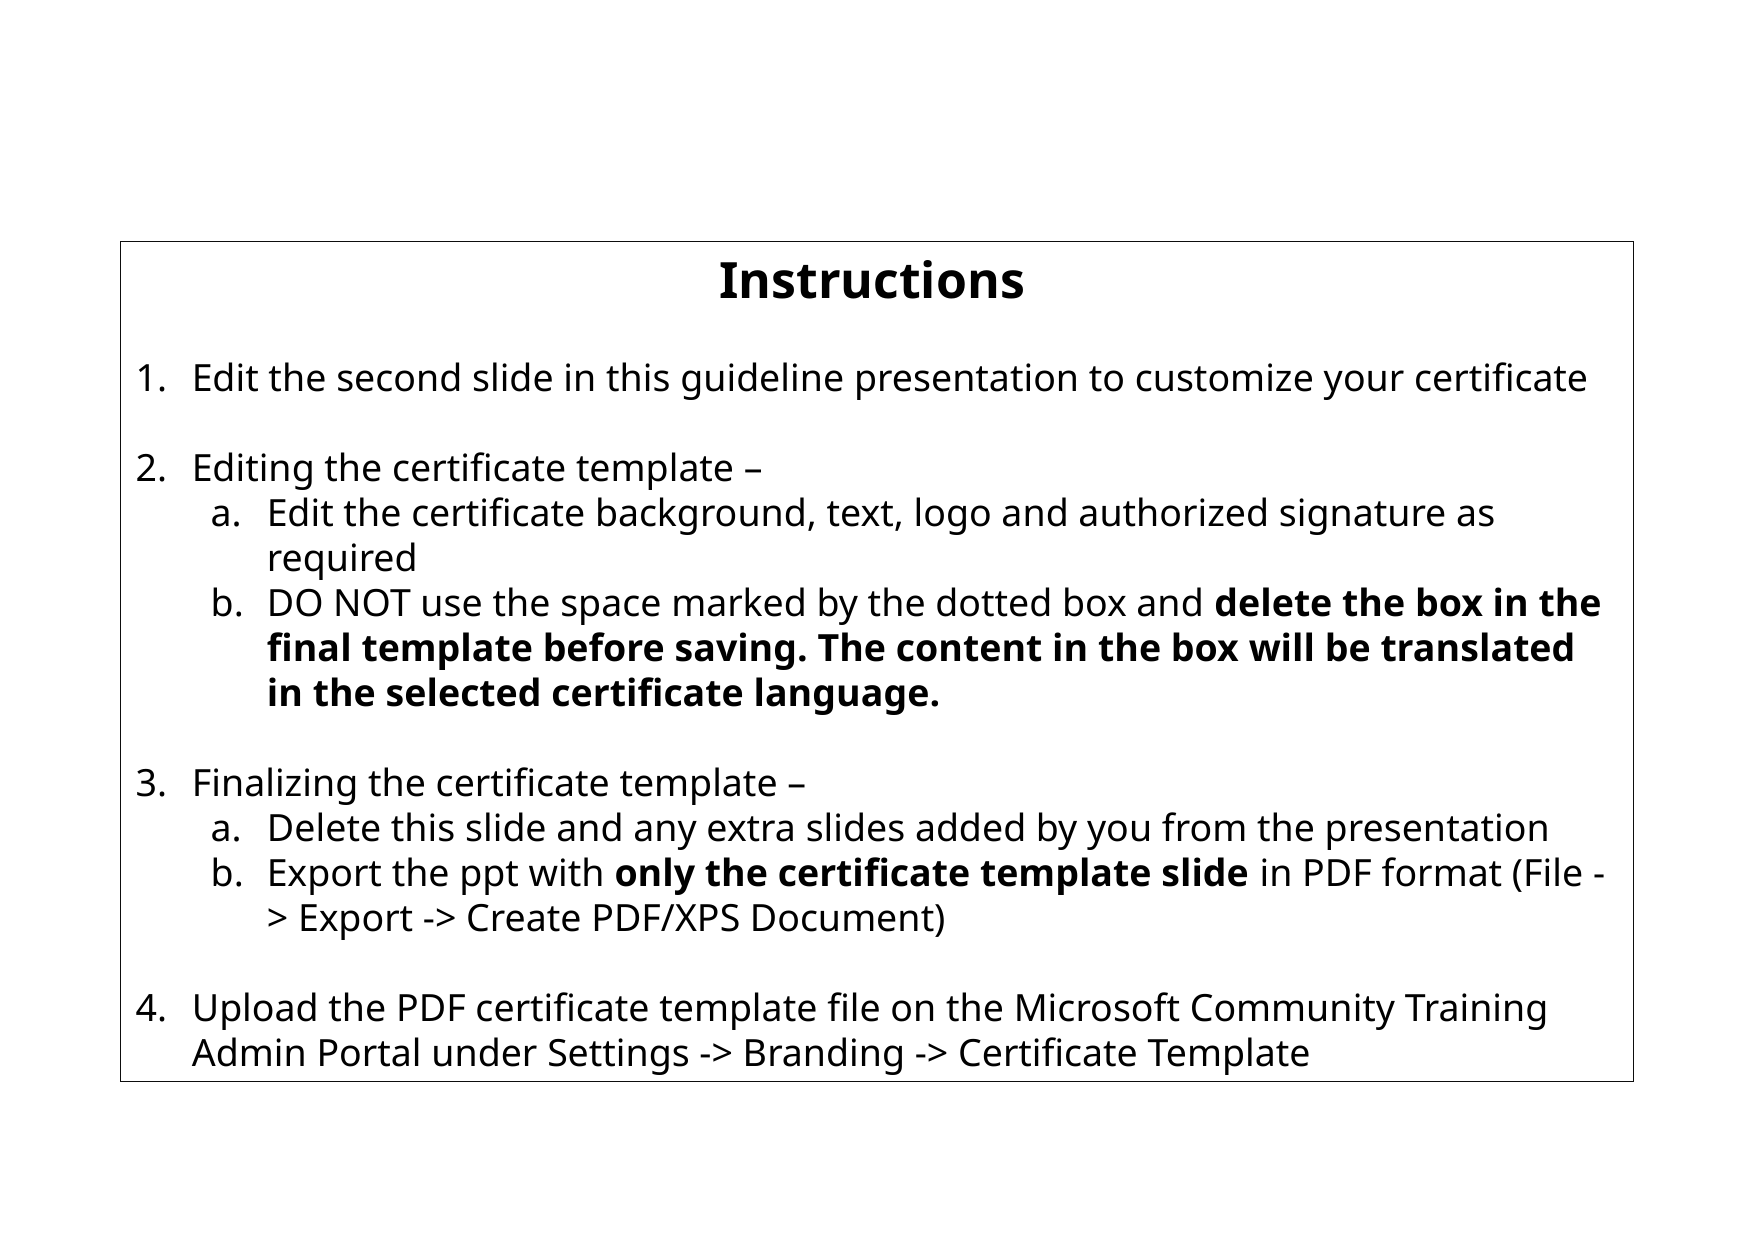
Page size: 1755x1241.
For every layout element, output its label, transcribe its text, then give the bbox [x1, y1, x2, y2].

text_box Instructions Edit the second slide in this guideline presentation to customize your certificate Editing the certificate template – Edit the certificate background, text, logo and authorized signature as required DO NOT use the space marked by the dotted box and delete the box in the final template before saving. The content in the box will be translated in the selected certificate language. Finalizing the certificate template – Delete this slide and any extra slides added by you from the presentation Export the ppt with only the certificate template slide in PDF format (File -> Export -> Create PDF/XPS Document) Upload the PDF certificate template file on the Microsoft Community Training Admin Portal under Settings -> Branding -> Certificate Template [120, 241, 1634, 1082]
